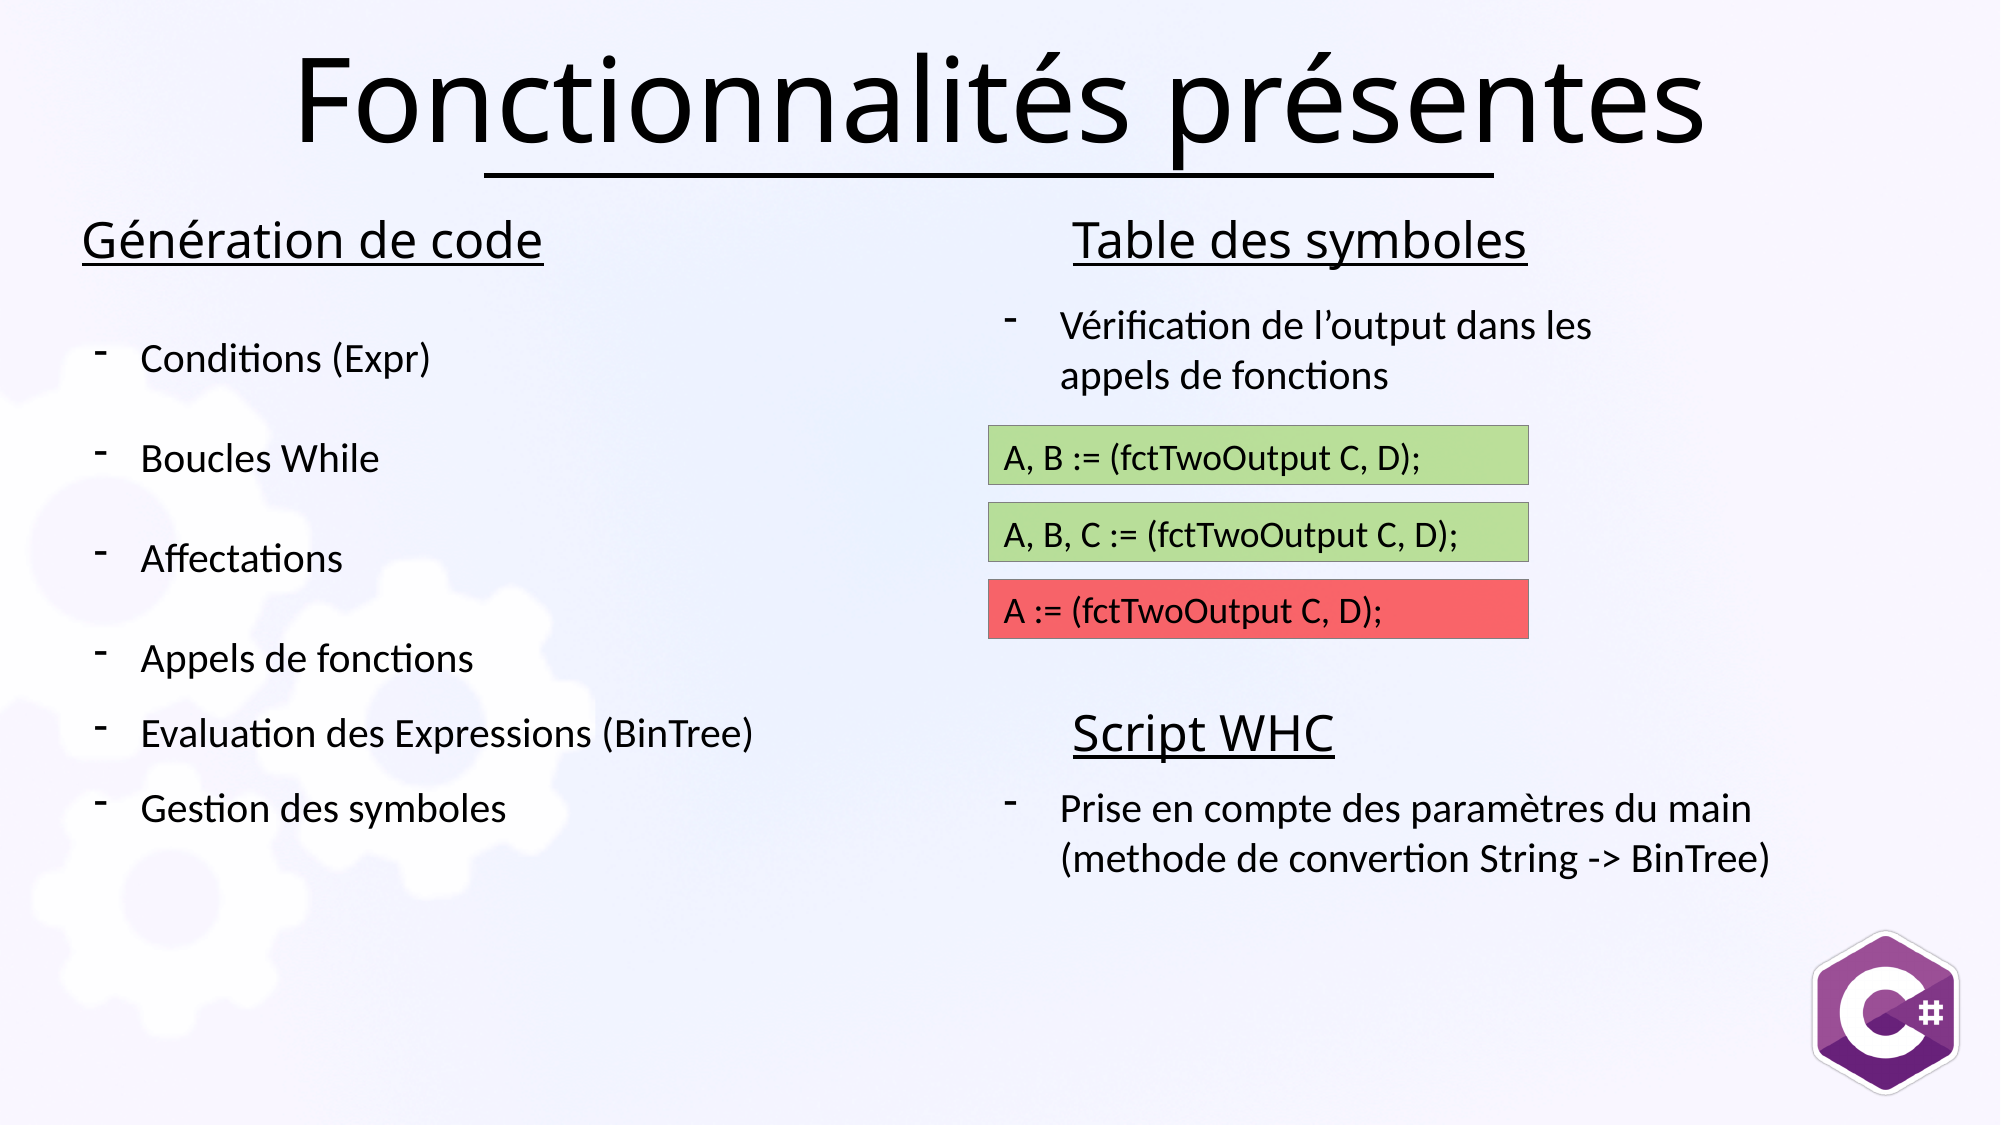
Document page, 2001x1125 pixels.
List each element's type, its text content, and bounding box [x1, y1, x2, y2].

text_box Script WHC [1058, 694, 1618, 769]
text_box Prise en compte des paramètres du main (methode de convertion String -> BinTree) [988, 773, 1833, 888]
text_box Génération de code [67, 201, 627, 277]
text_box Table des symboles [1058, 201, 1618, 277]
text_box A := (fctTwoOutput C, D); [988, 579, 1529, 639]
text_box A, B, C := (fctTwoOutput C, D); [988, 502, 1529, 562]
text_box Conditions (Expr) Boucles While Affectations Appels de fonctions Evaluation des Expressions (BinTree) Gestion des symboles [79, 298, 879, 938]
picture [0, 0, 2001, 1125]
text_box Vérification de l’output dans les appels de fonctions [988, 290, 1710, 406]
title Fonctionnalités présentes [249, 32, 1750, 176]
text_box A, B := (fctTwoOutput C, D); [988, 425, 1529, 485]
